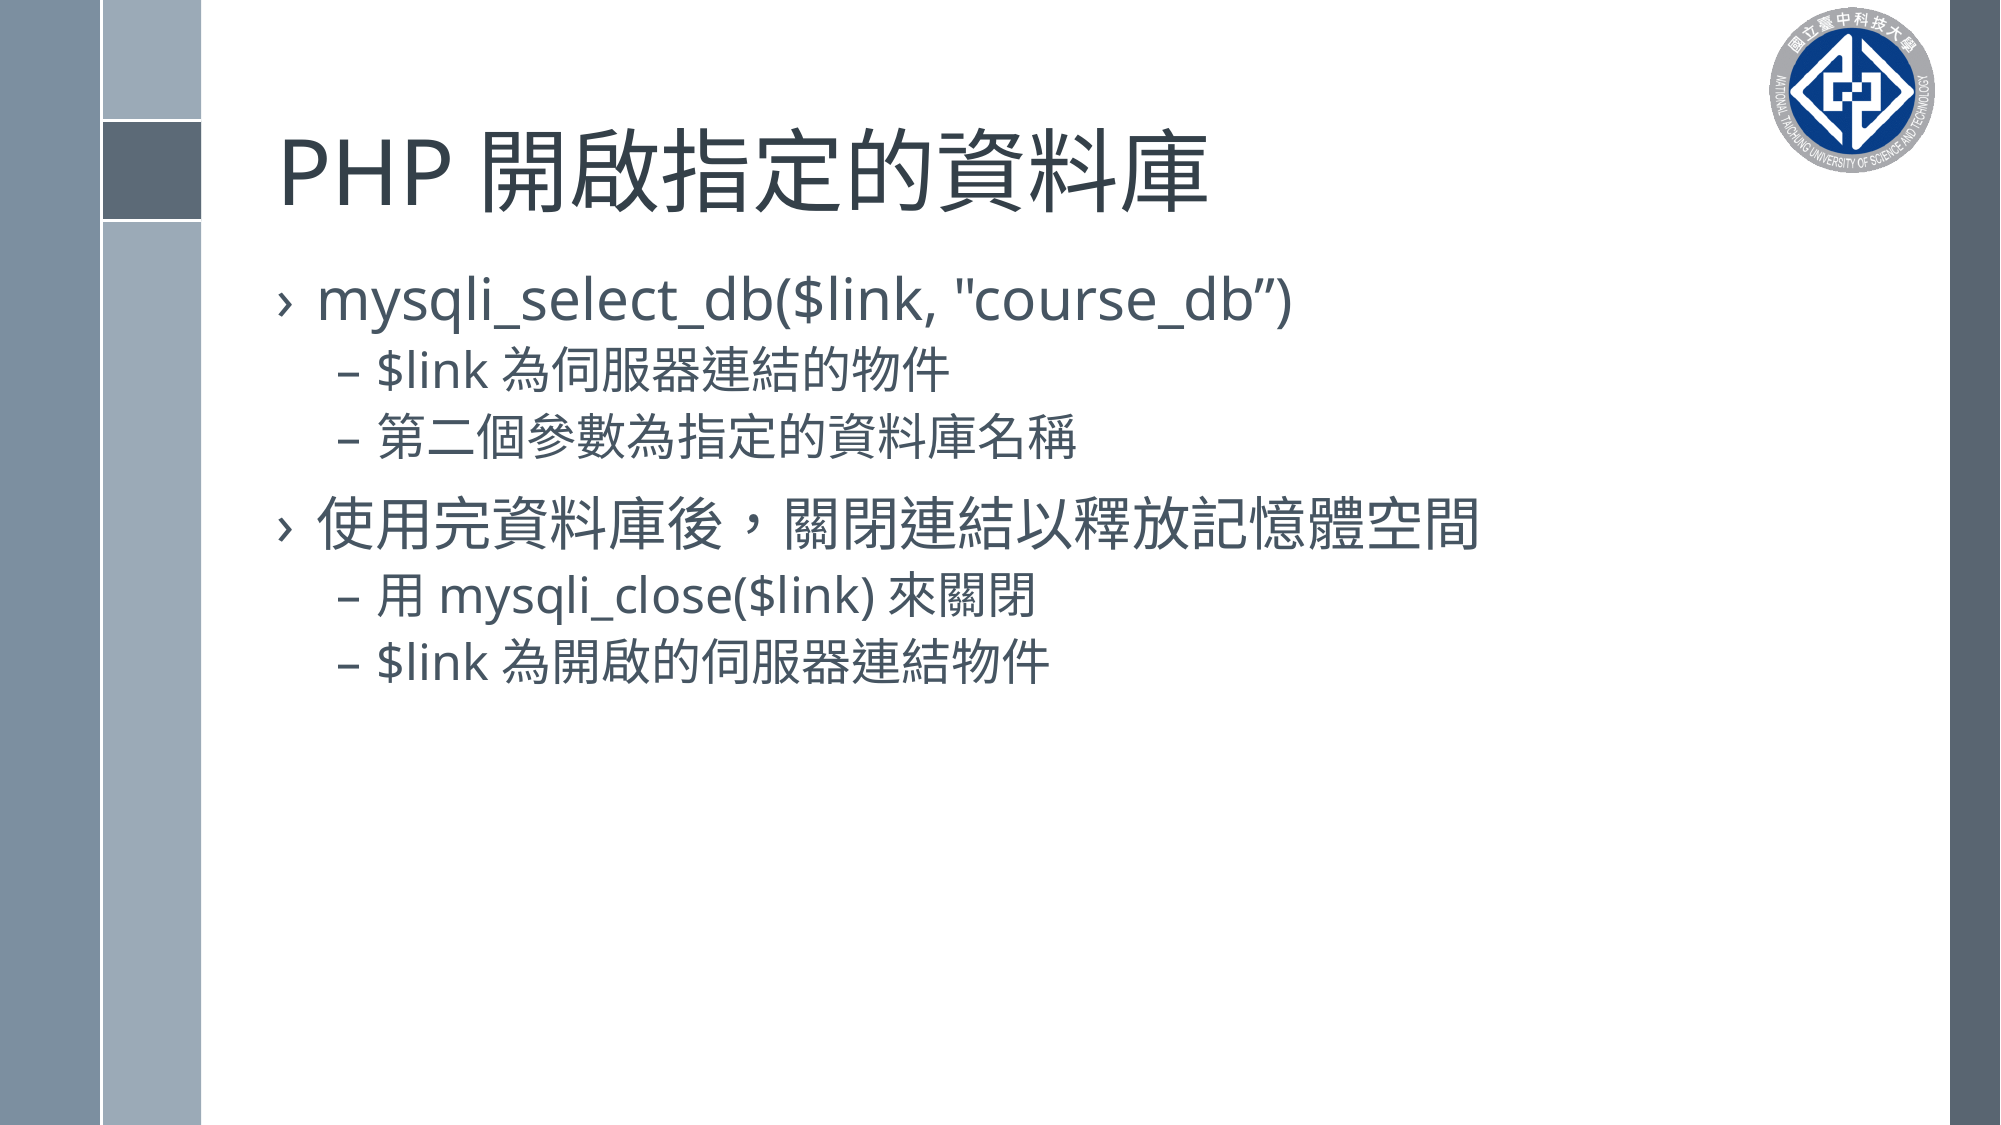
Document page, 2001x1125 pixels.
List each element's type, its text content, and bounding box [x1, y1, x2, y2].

title PHP開啟指定的資料庫 [261, 29, 1867, 233]
picture [1769, 7, 1935, 173]
list mysqli_select_db($link, "course_db”) $link為伺服器連結的物件 第二個參數為指定的資料庫名稱 使用完資料庫後，關閉連結以釋放記憶體空間 用mysqli_close($link)來關閉 $link為開啟的伺服器連結物件 [261, 262, 1867, 1013]
